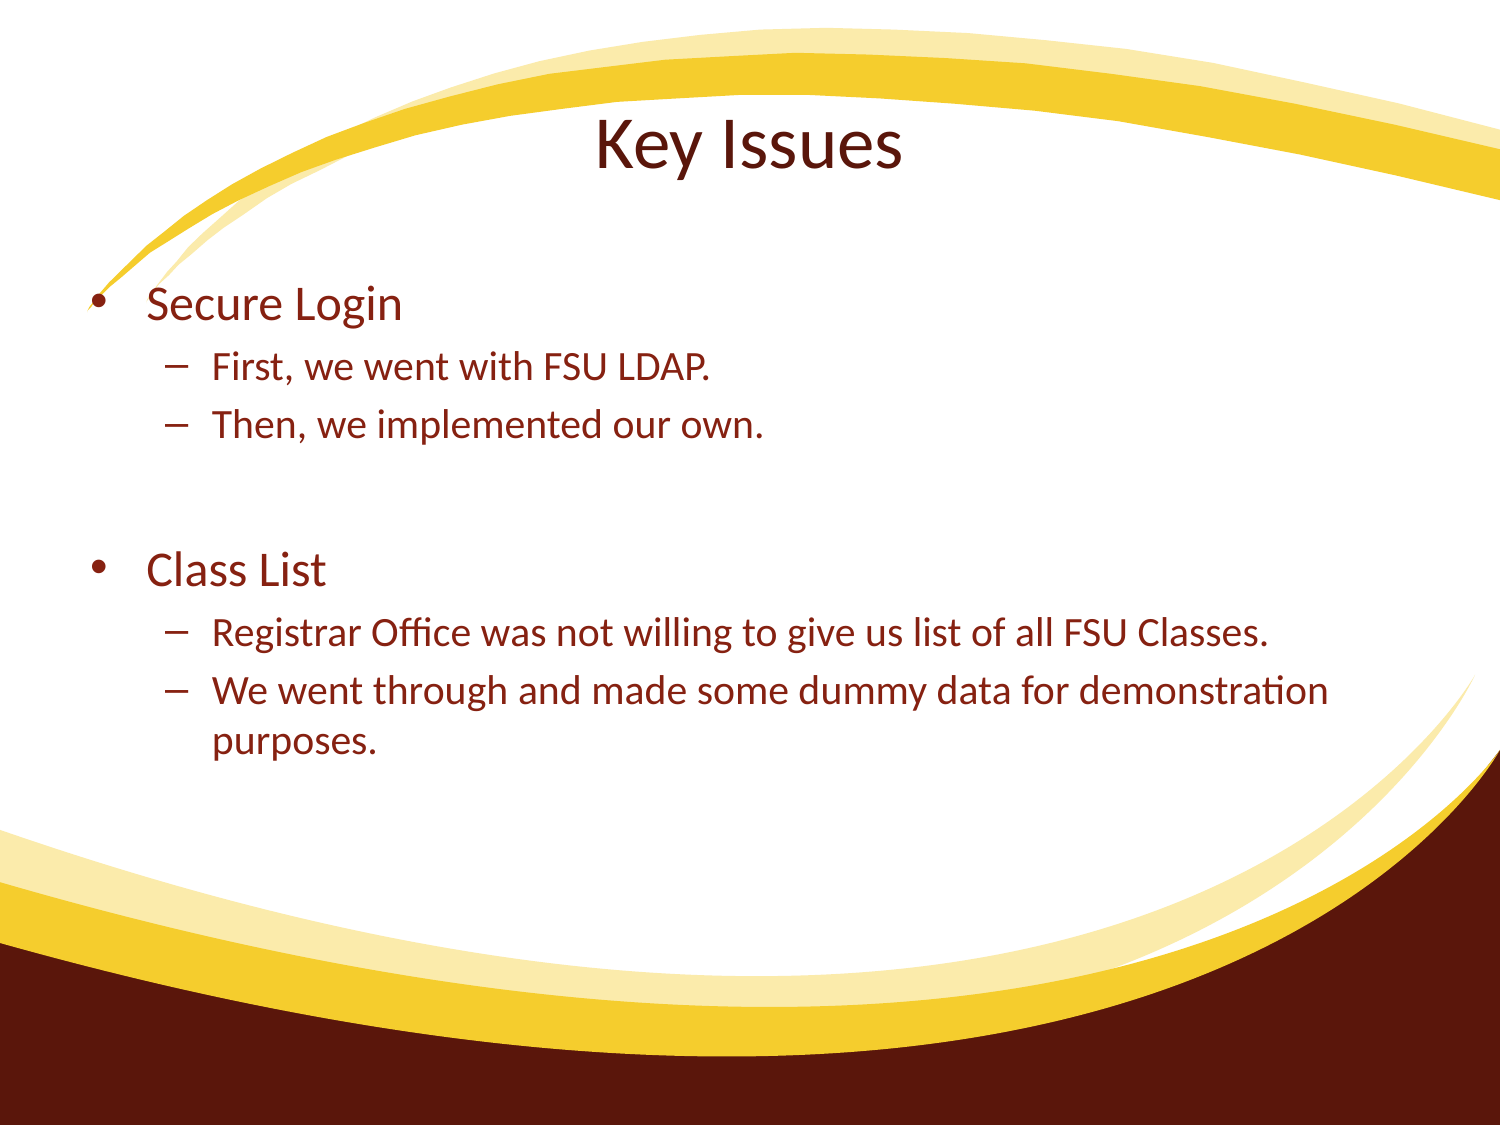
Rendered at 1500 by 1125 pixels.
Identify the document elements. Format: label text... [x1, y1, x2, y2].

title Key Issues [75, 45, 1425, 233]
list Secure Login First, we went with FSU LDAP. Then, we implemented our own. Class List Registrar Office was not willing to give us list of all FSU Classes. We went through and made some dummy data for demonstration purposes. [75, 262, 1425, 1005]
